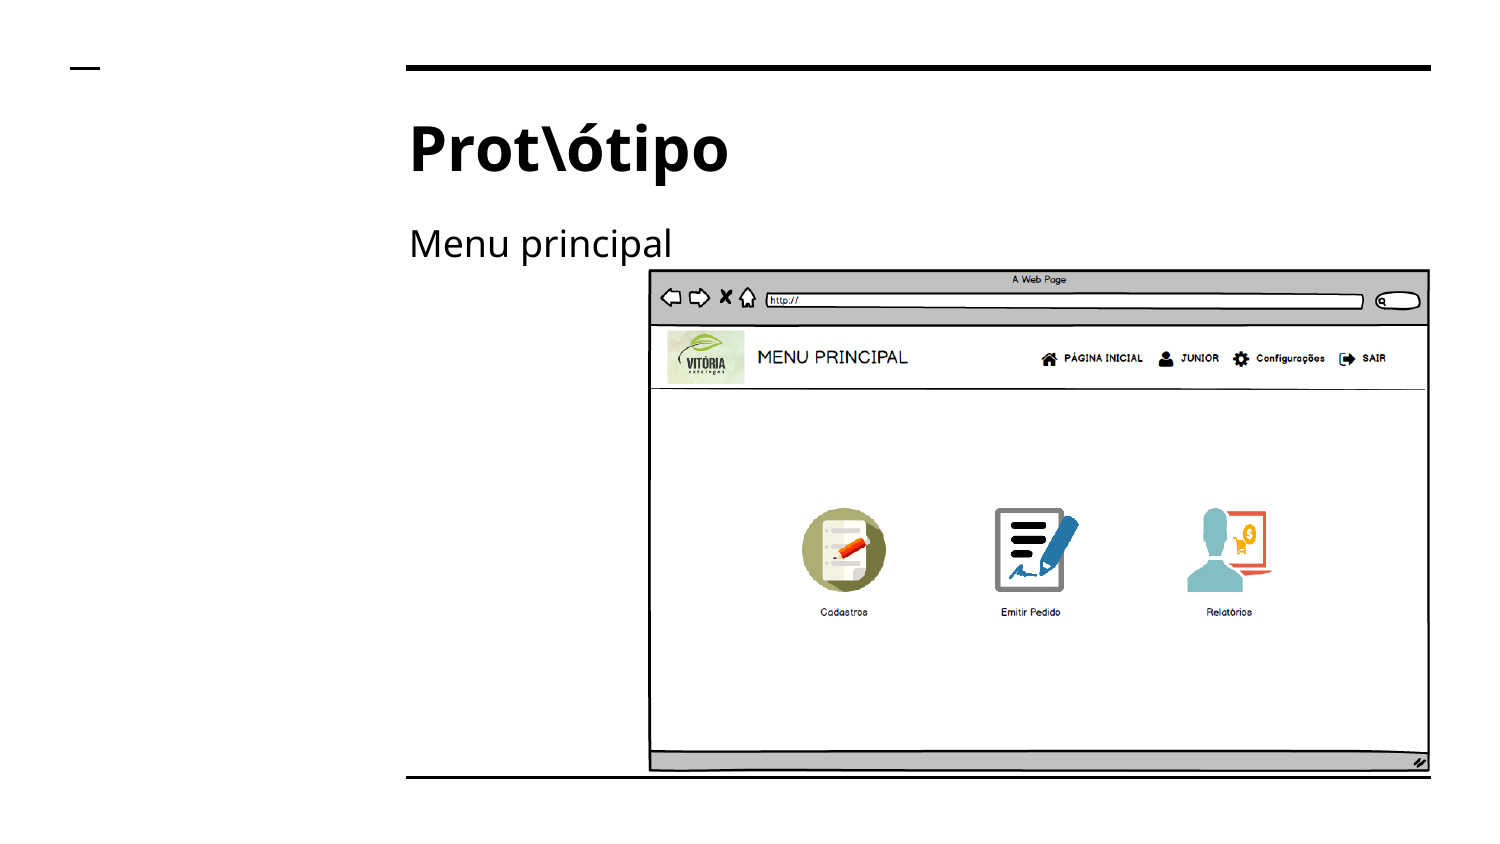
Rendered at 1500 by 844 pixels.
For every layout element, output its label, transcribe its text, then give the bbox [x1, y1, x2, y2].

list Menu principal [393, 198, 885, 285]
title Prot\ótipo [393, 94, 1431, 199]
picture [647, 269, 1430, 772]
